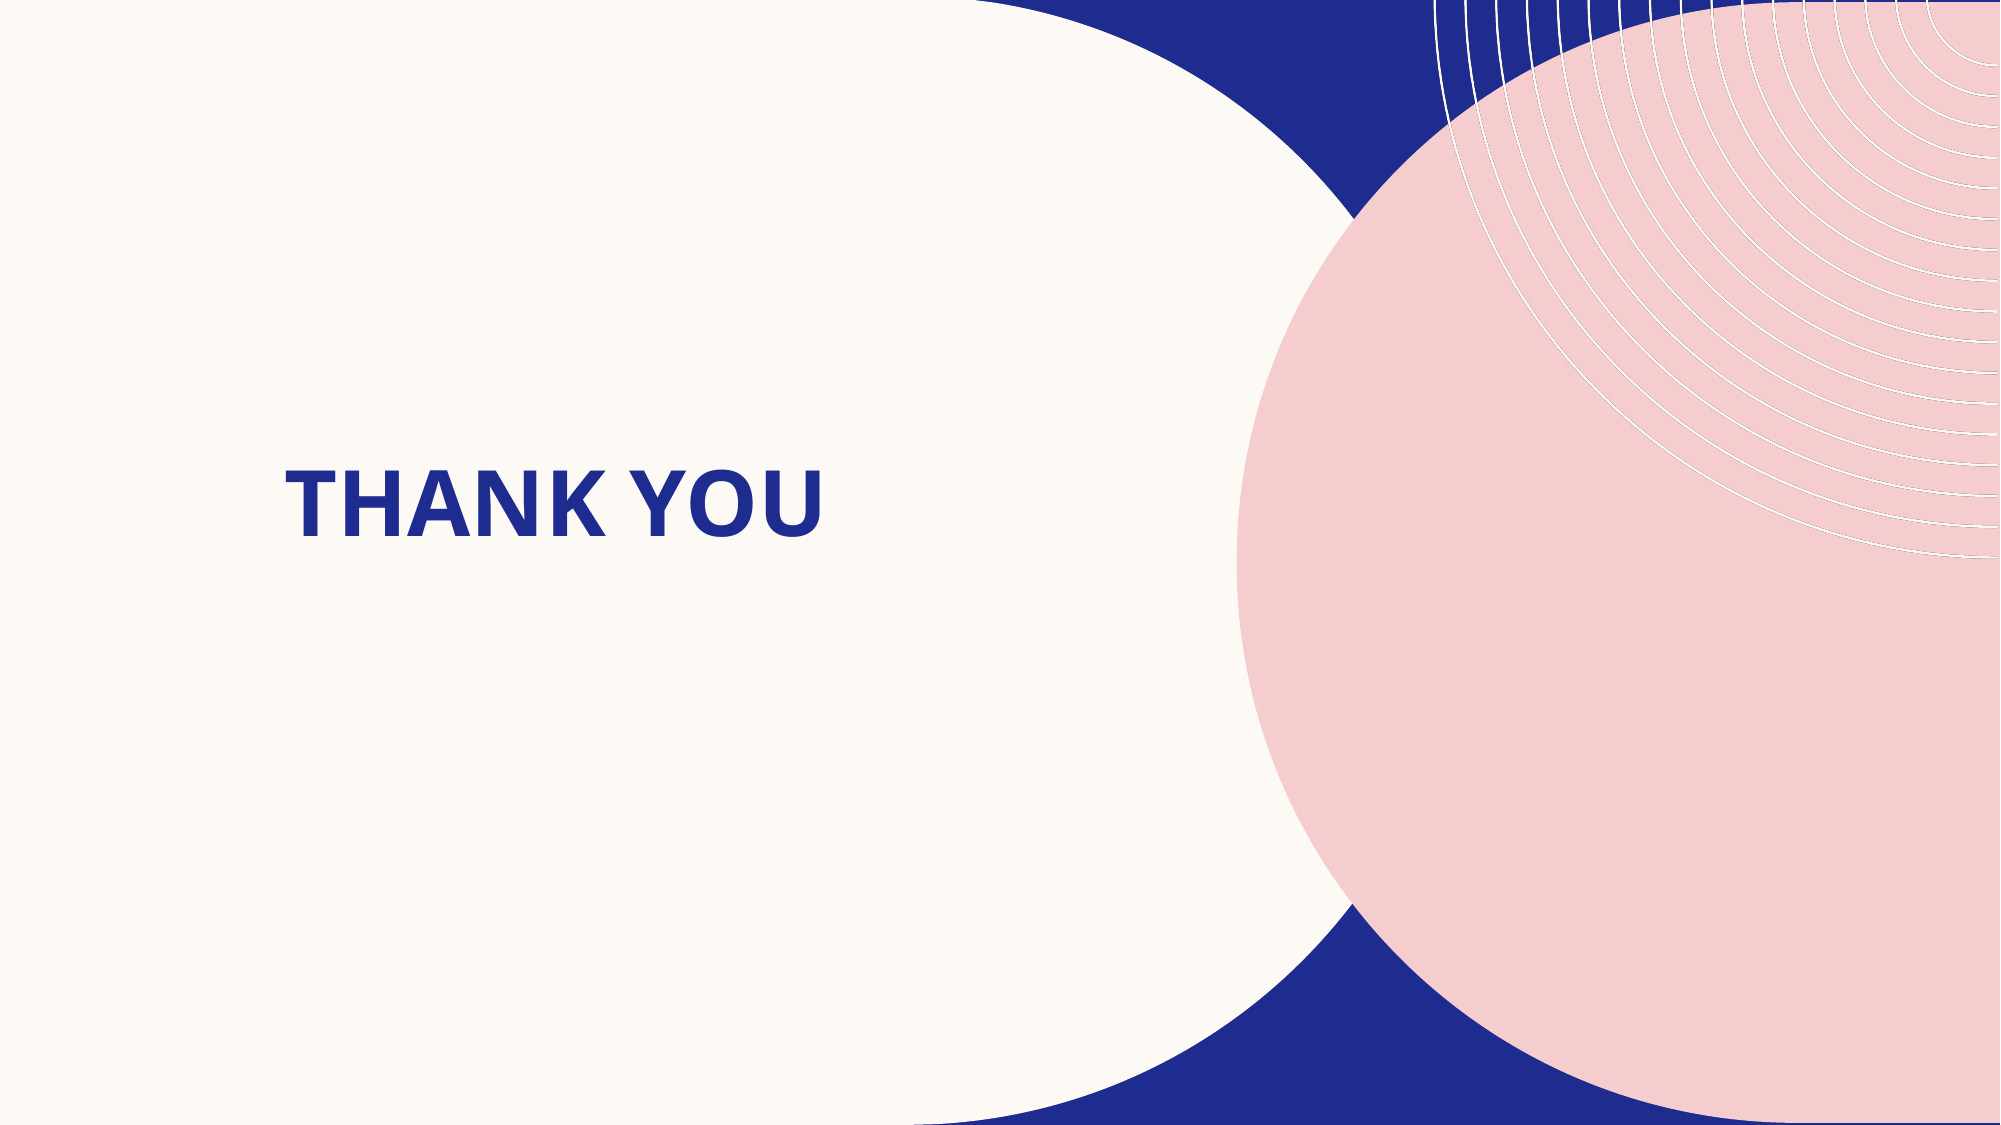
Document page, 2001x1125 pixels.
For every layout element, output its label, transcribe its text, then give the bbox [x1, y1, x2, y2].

picture [1433, 0, 1997, 559]
title THANK YOU [269, 453, 954, 563]
